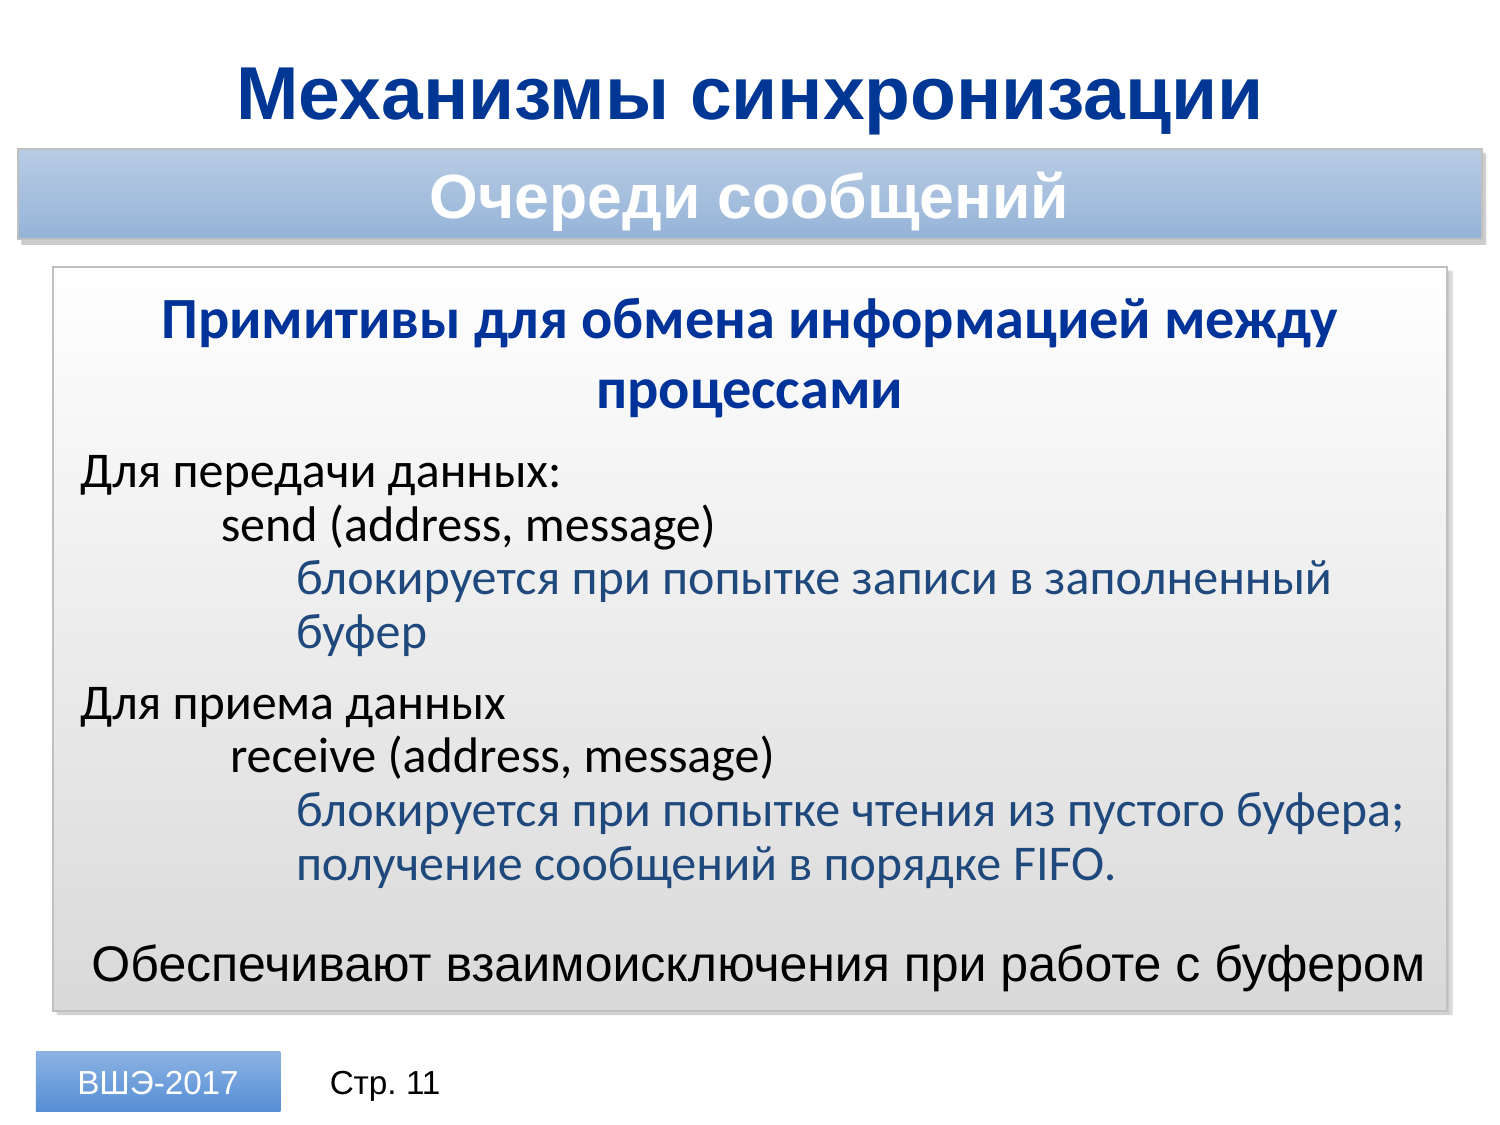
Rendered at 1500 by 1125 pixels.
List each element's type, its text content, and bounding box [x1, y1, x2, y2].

text_box Обеспечивают взаимоисключения при работе с буфером [76, 923, 1447, 999]
text_box Очереди сообщений [17, 149, 1483, 239]
text_box [53, 267, 1447, 1012]
title Механизмы синхронизации [52, 38, 1448, 141]
slide_number Стр. 11 [303, 1051, 467, 1112]
list Примитивы для обмена информацией между процессами Для передачи данных: send (address, message) блокируется при попытке записи в заполненный буфер Для приема данных receive (address, message) блокируется при попытке чтения из пустого буфера; получение сообщений в порядке FIFO. [64, 272, 1436, 906]
footer ВШЭ-2017 [35, 1051, 281, 1112]
